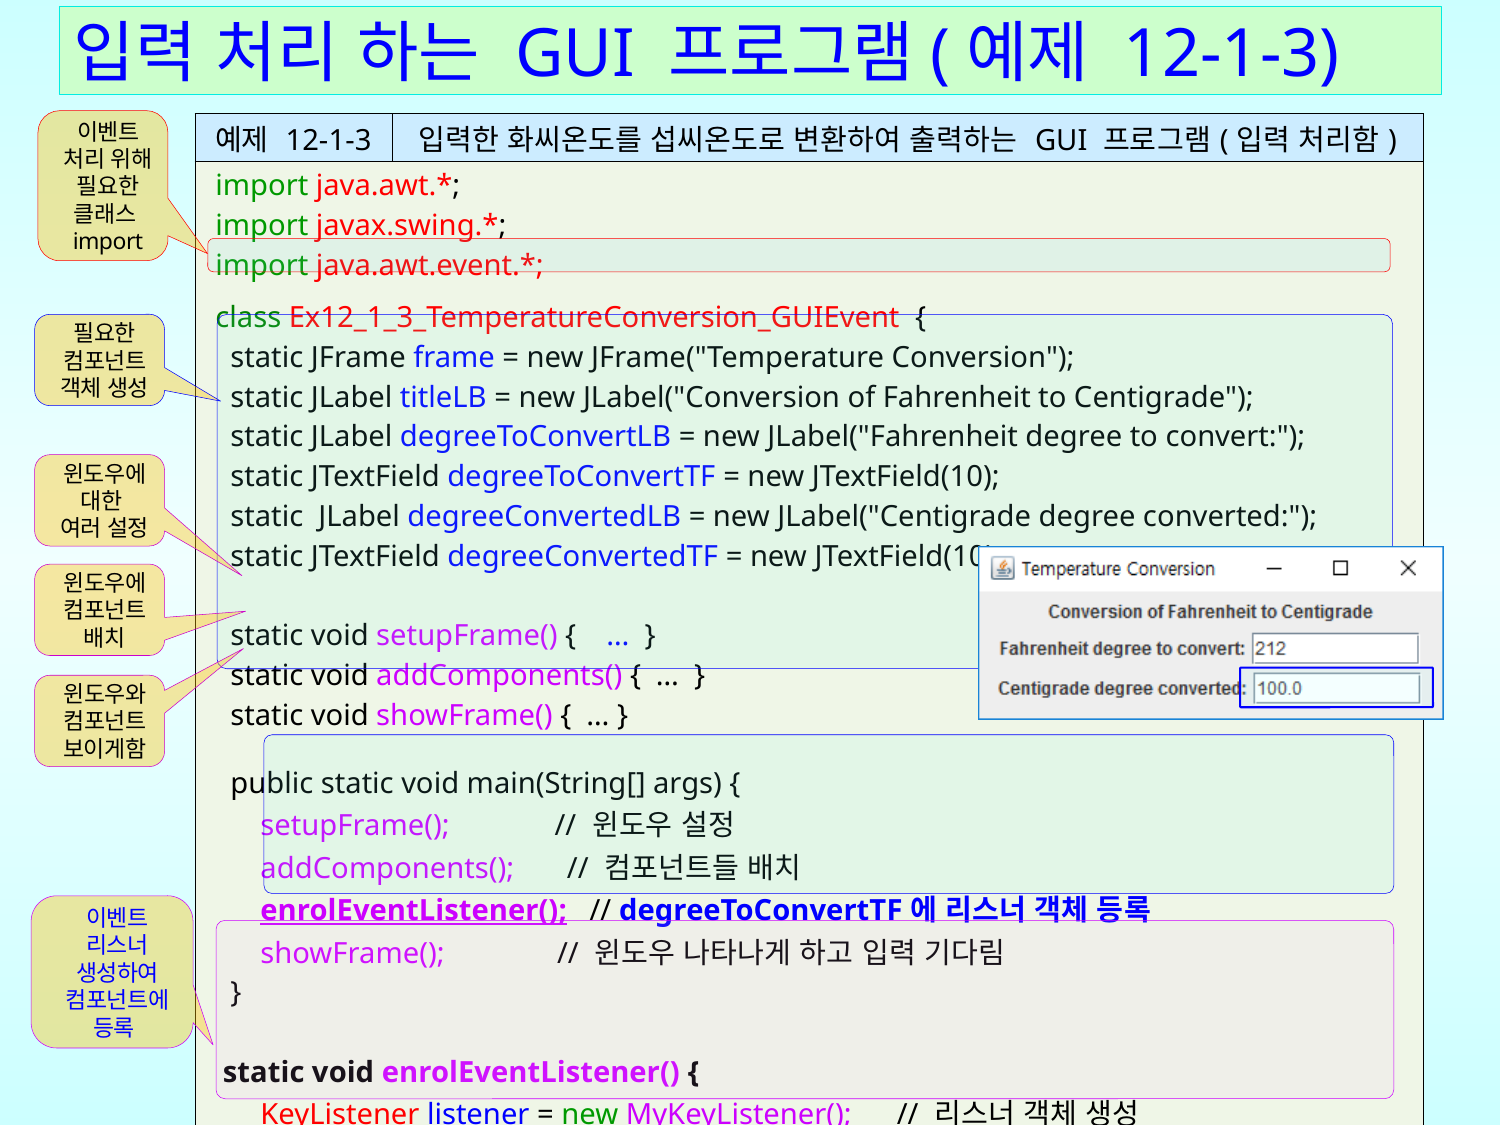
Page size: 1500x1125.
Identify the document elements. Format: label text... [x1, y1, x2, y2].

text_box [216, 920, 1394, 1099]
text_box 윈도우와 컴포넌트 보이게함 [34, 648, 244, 767]
table_header 예제 12-1-3 [196, 114, 392, 161]
text_box 필요한 컴포넌트 객체 생성 [34, 314, 217, 406]
text_box [217, 314, 1393, 669]
text_box 윈도우에 대한 여러 설정 [34, 454, 243, 576]
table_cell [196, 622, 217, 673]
text_box 윈도우에 컴포넌트 배치 [34, 564, 246, 656]
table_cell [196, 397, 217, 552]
table_cell import java.awt.*; import javax.swing.*; import java.awt.event.*; class Ex12_1_3_TemperatureConversion_GUIEvent { static JFrame frame = new JFrame("Temperature Conversion"); static JLabel titleLB = new JLabel("Conversion of Fahrenheit to Centigrade"); static JLabel degreeToConvertLB = new JLabel("Fahrenheit degree to convert:"); static JTextField degreeToConvertTF = new JTextField(10); static JLabel degreeConvertedLB = new JLabel("Centigrade degree converted:"); static JTextField degreeConvertedTF = new JTextField(10); static void setupFrame() { … } static void addComponents() { … } static void showFrame() { … } public static void main(String[] args) { setupFrame(); // 윈도우 설정 addComponents(); // 컴포넌트들 배치 enrolEventListener(); // degreeToConvertTF에 리스너 객체 등록 showFrame(); // 윈도우 나타나게 하고 입력 기다림 } static void enrolEventListener() { KeyListener listener = new MyKeyListener(); // 리스너 객체 생성 degreeToConvertTF.addKeyListener(listener); // 컴포넌트에 리스너 객체 등록 } [196, 668, 1423, 1125]
text_box 이벤트 처리 위해 필요한 클래스 import [37, 110, 208, 261]
picture [978, 545, 1444, 720]
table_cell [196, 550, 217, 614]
title 입력 처리 하는 GUI 프로그램(예제 12-1-3) [58, 75, 1442, 95]
text_box [207, 238, 1391, 272]
text_box [263, 734, 1394, 894]
table_cell import java.awt.*; import javax.swing.*; import java.awt.event.*; class Ex12_1_3_TemperatureConversion_GUIEvent { static JFrame frame = new JFrame("Temperature Conversion"); static JLabel titleLB = new JLabel("Conversion of Fahrenheit to Centigrade"); static JLabel degreeToConvertLB = new JLabel("Fahrenheit degree to convert:"); static JTextField degreeToConvertTF = new JTextField(10); static JLabel degreeConvertedLB = new JLabel("Centigrade degree converted:"); static JTextField degreeConvertedTF = new JTextField(10); static void setupFrame() { … } static void addComponents() { … } static void showFrame() { … } public static void main(String[] args) { setupFrame(); // 윈도우 설정 addComponents(); // 컴포넌트들 배치 enrolEventListener(); // degreeToConvertTF에 리스너 객체 등록 showFrame(); // 윈도우 나타나게 하고 입력 기다림 } static void enrolEventListener() { KeyListener listener = new MyKeyListener(); // 리스너 객체 생성 degreeToConvertTF.addKeyListener(listener); // 컴포넌트에 리스너 객체 등록 } [196, 162, 1423, 544]
table_header 입력한 화씨온도를 섭씨온도로 변환하여 출력하는 GUI 프로그램(입력 처리함) [393, 114, 1423, 161]
text_box [0, 0, 1500, 75]
text_box 이벤트 리스너 생성하여 컴포넌트에 등록 [31, 895, 214, 1048]
